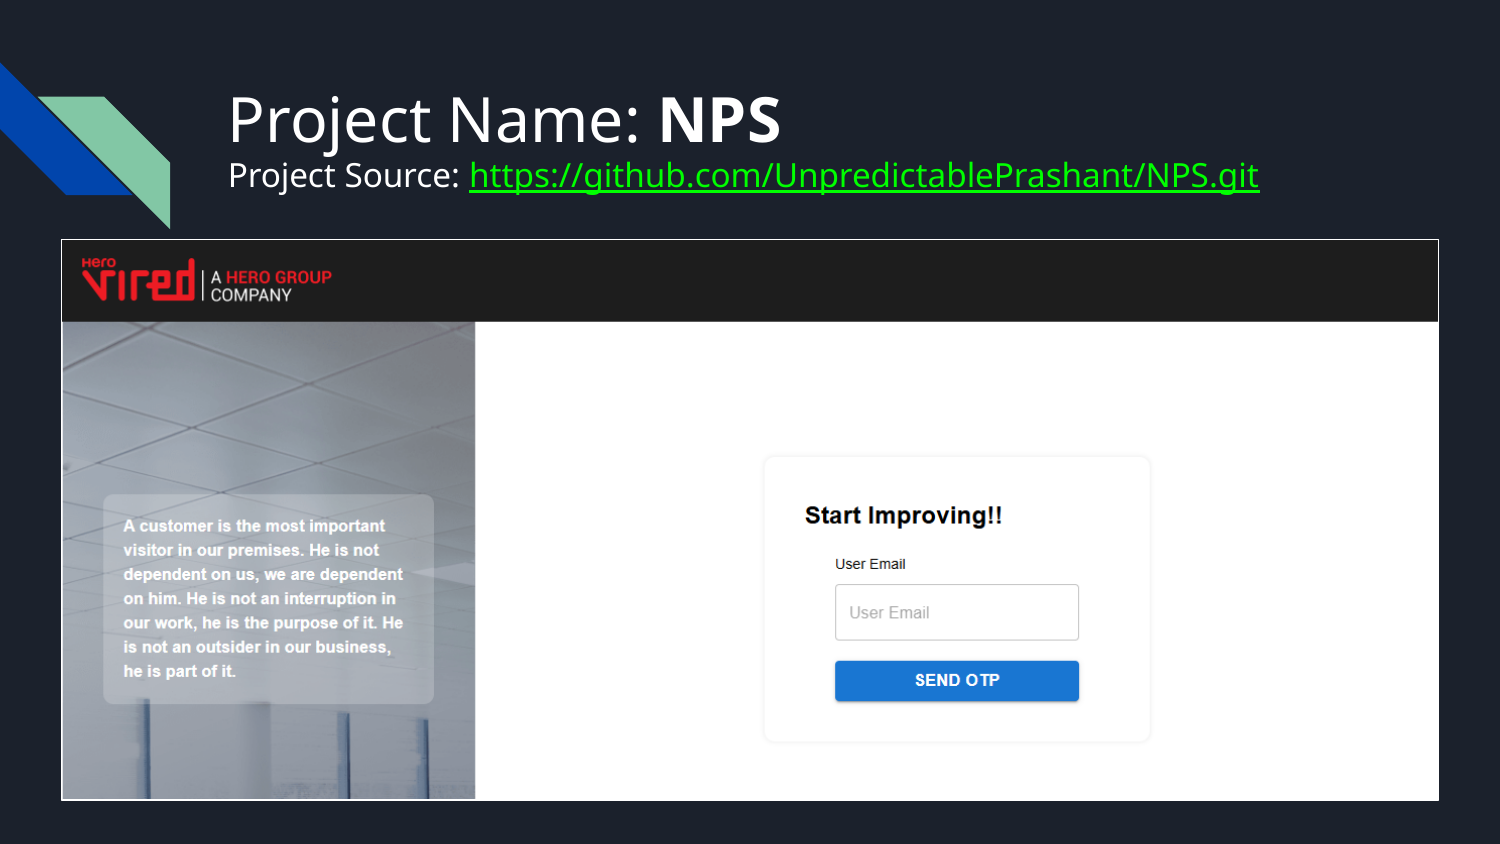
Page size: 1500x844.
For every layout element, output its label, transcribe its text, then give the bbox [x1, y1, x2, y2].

title Project Name: NPS Project Source: https://github.com/UnpredictablePrashant/NPS.git [212, 64, 1368, 238]
picture [61, 239, 1439, 800]
